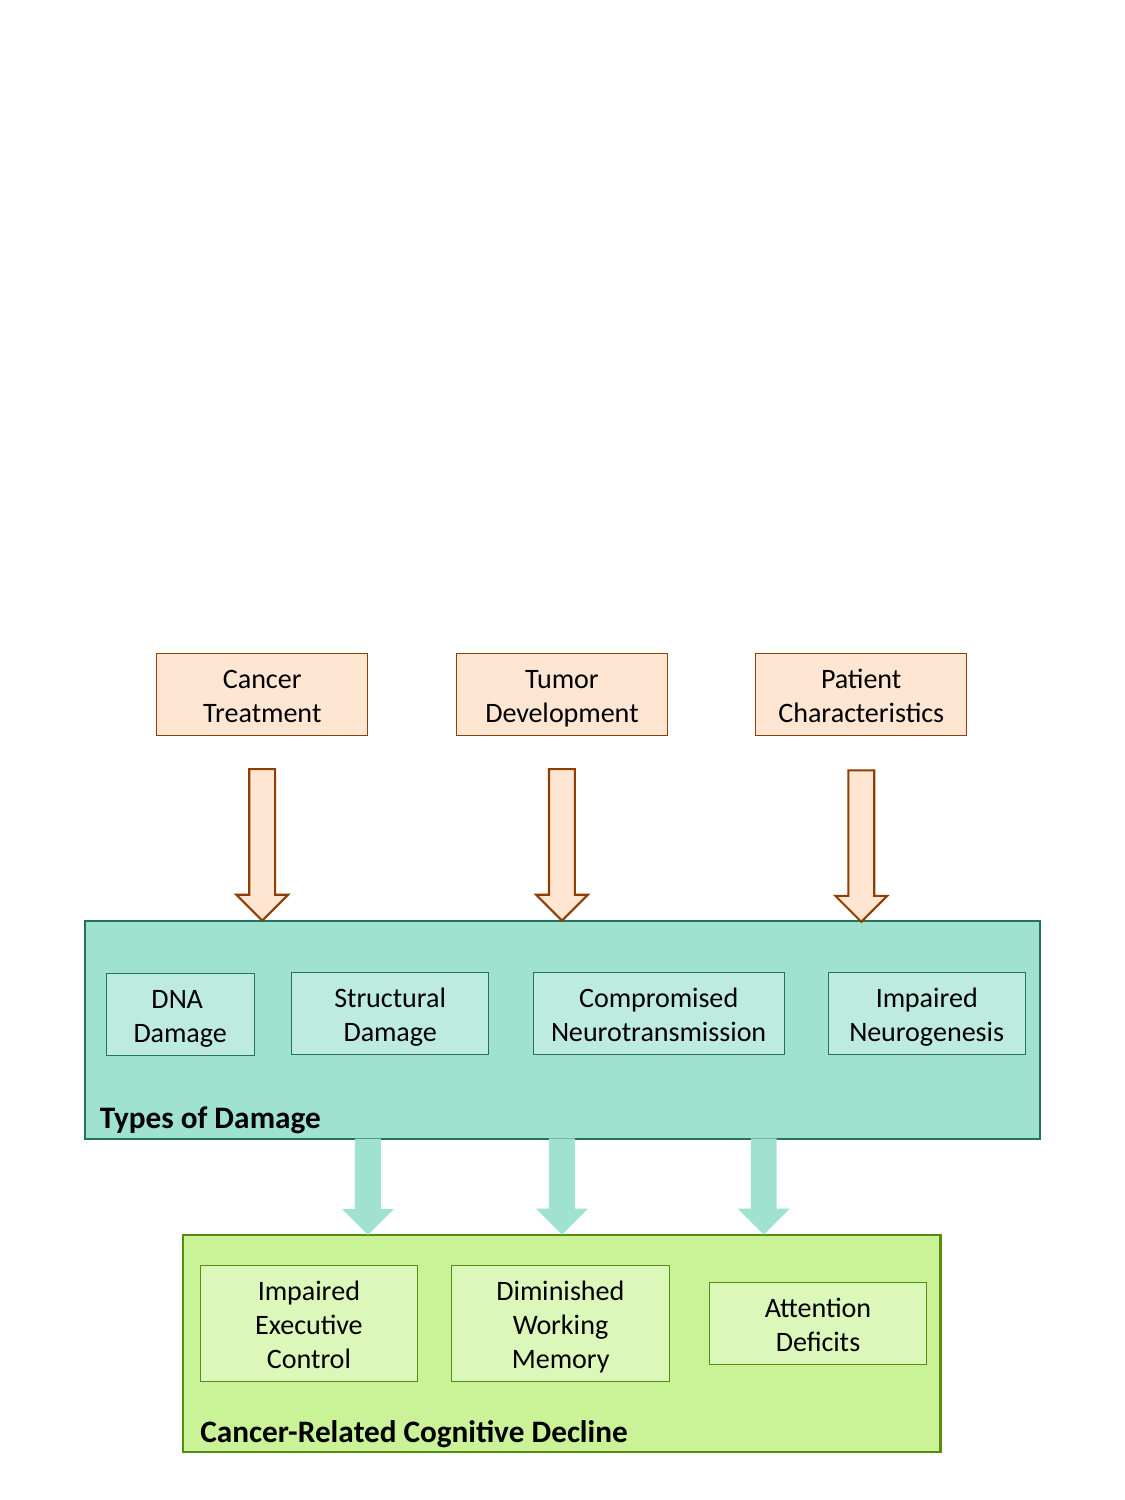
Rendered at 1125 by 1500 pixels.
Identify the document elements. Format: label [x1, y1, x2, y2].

text_box [85, 618, 1040, 1457]
